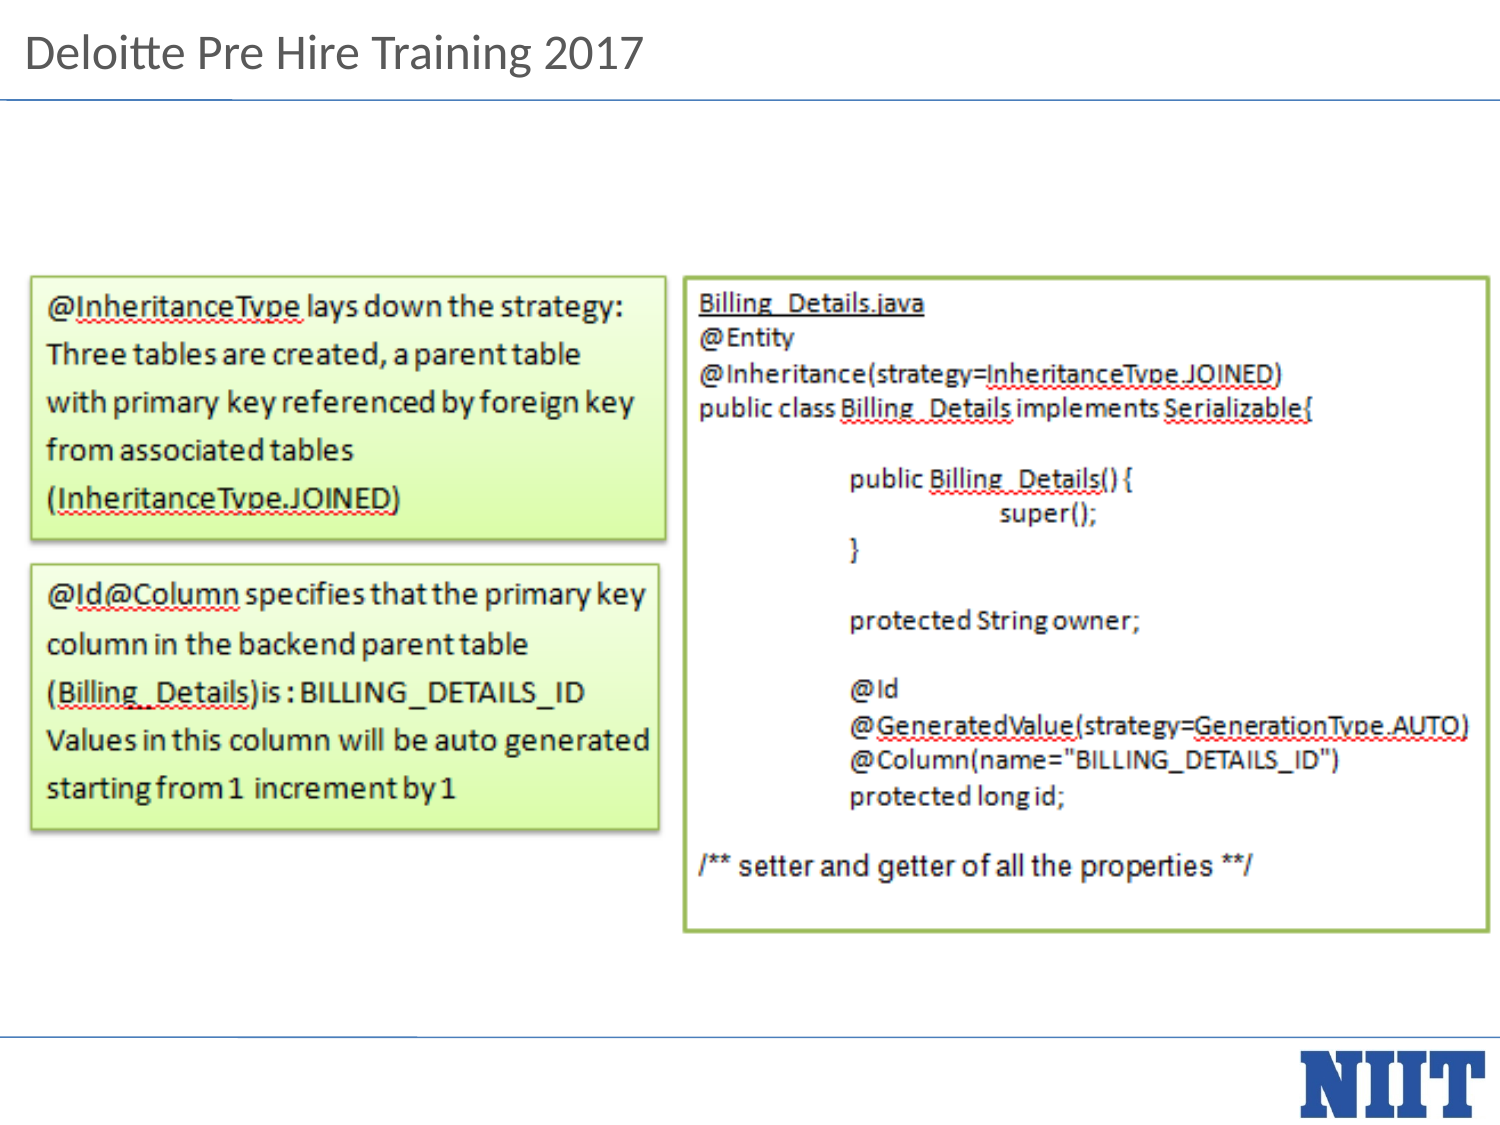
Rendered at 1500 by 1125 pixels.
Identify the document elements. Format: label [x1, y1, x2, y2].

picture [1299, 1049, 1486, 1119]
picture [8, 266, 1500, 943]
